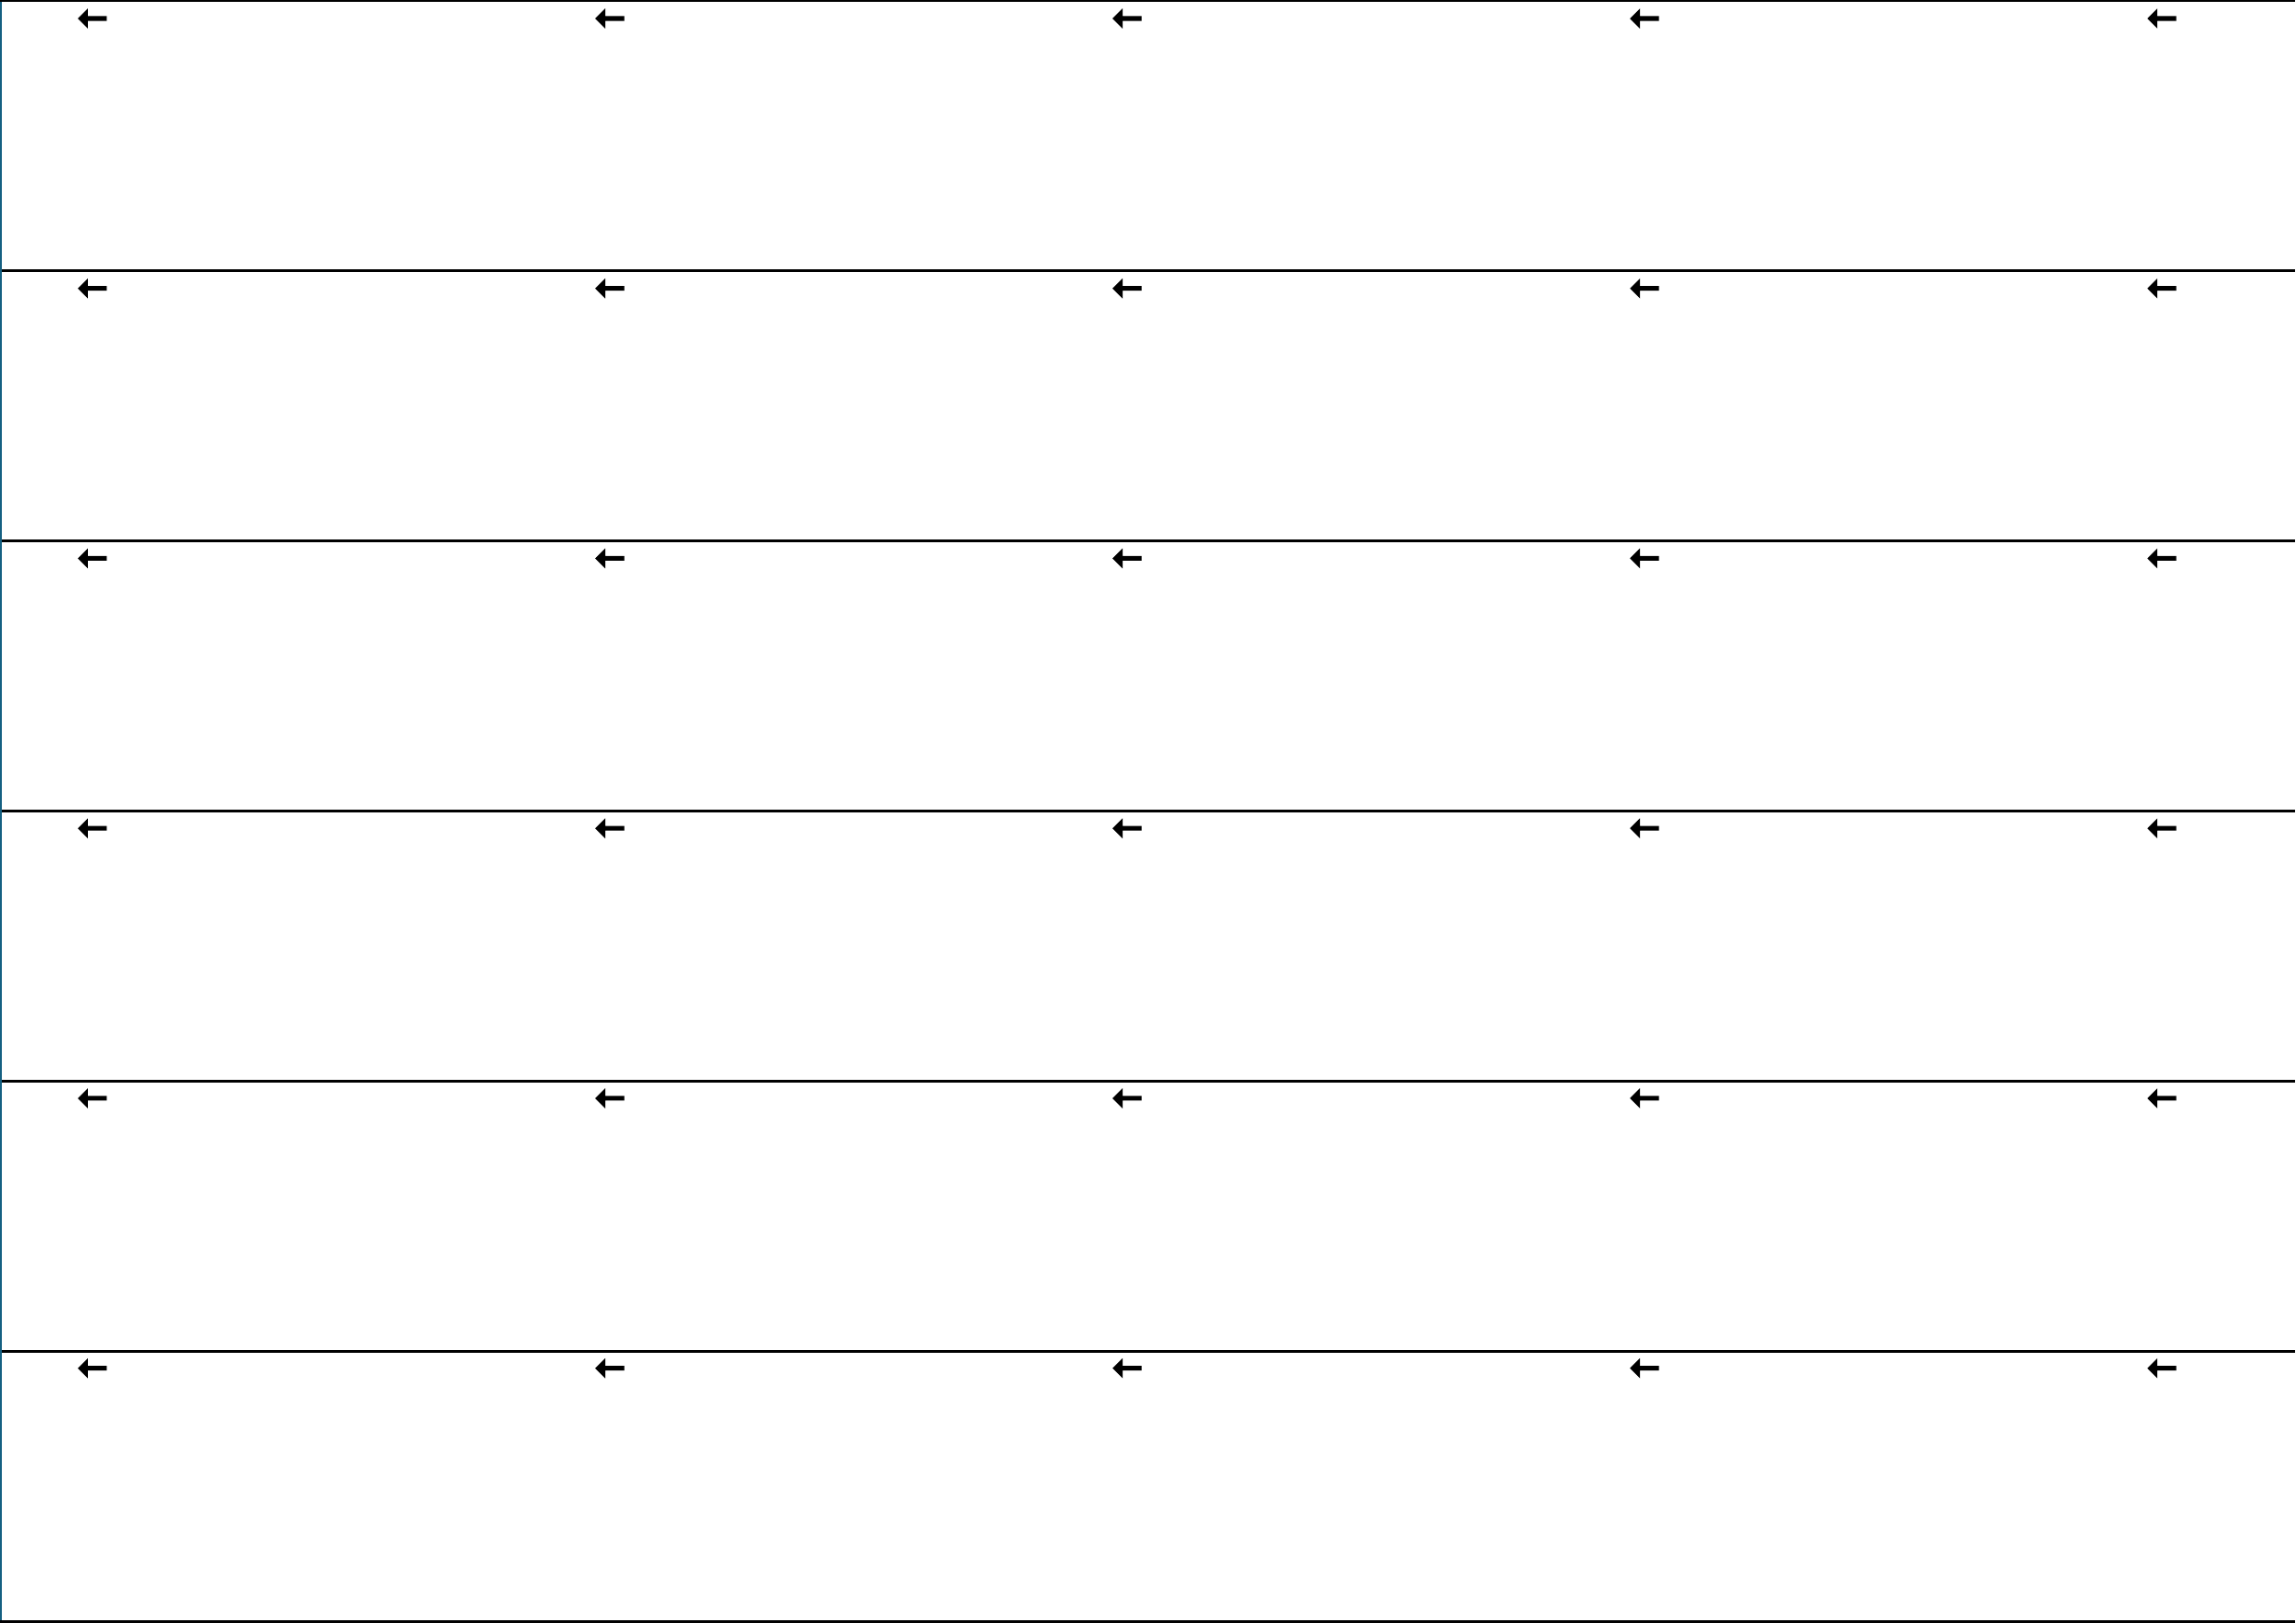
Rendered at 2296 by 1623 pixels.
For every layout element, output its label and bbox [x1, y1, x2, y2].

text_box [77, 548, 2178, 569]
text_box [77, 1087, 2178, 1109]
text_box [77, 278, 2178, 300]
text_box [77, 1357, 2178, 1380]
text_box [77, 817, 2178, 839]
text_box [77, 7, 2178, 30]
